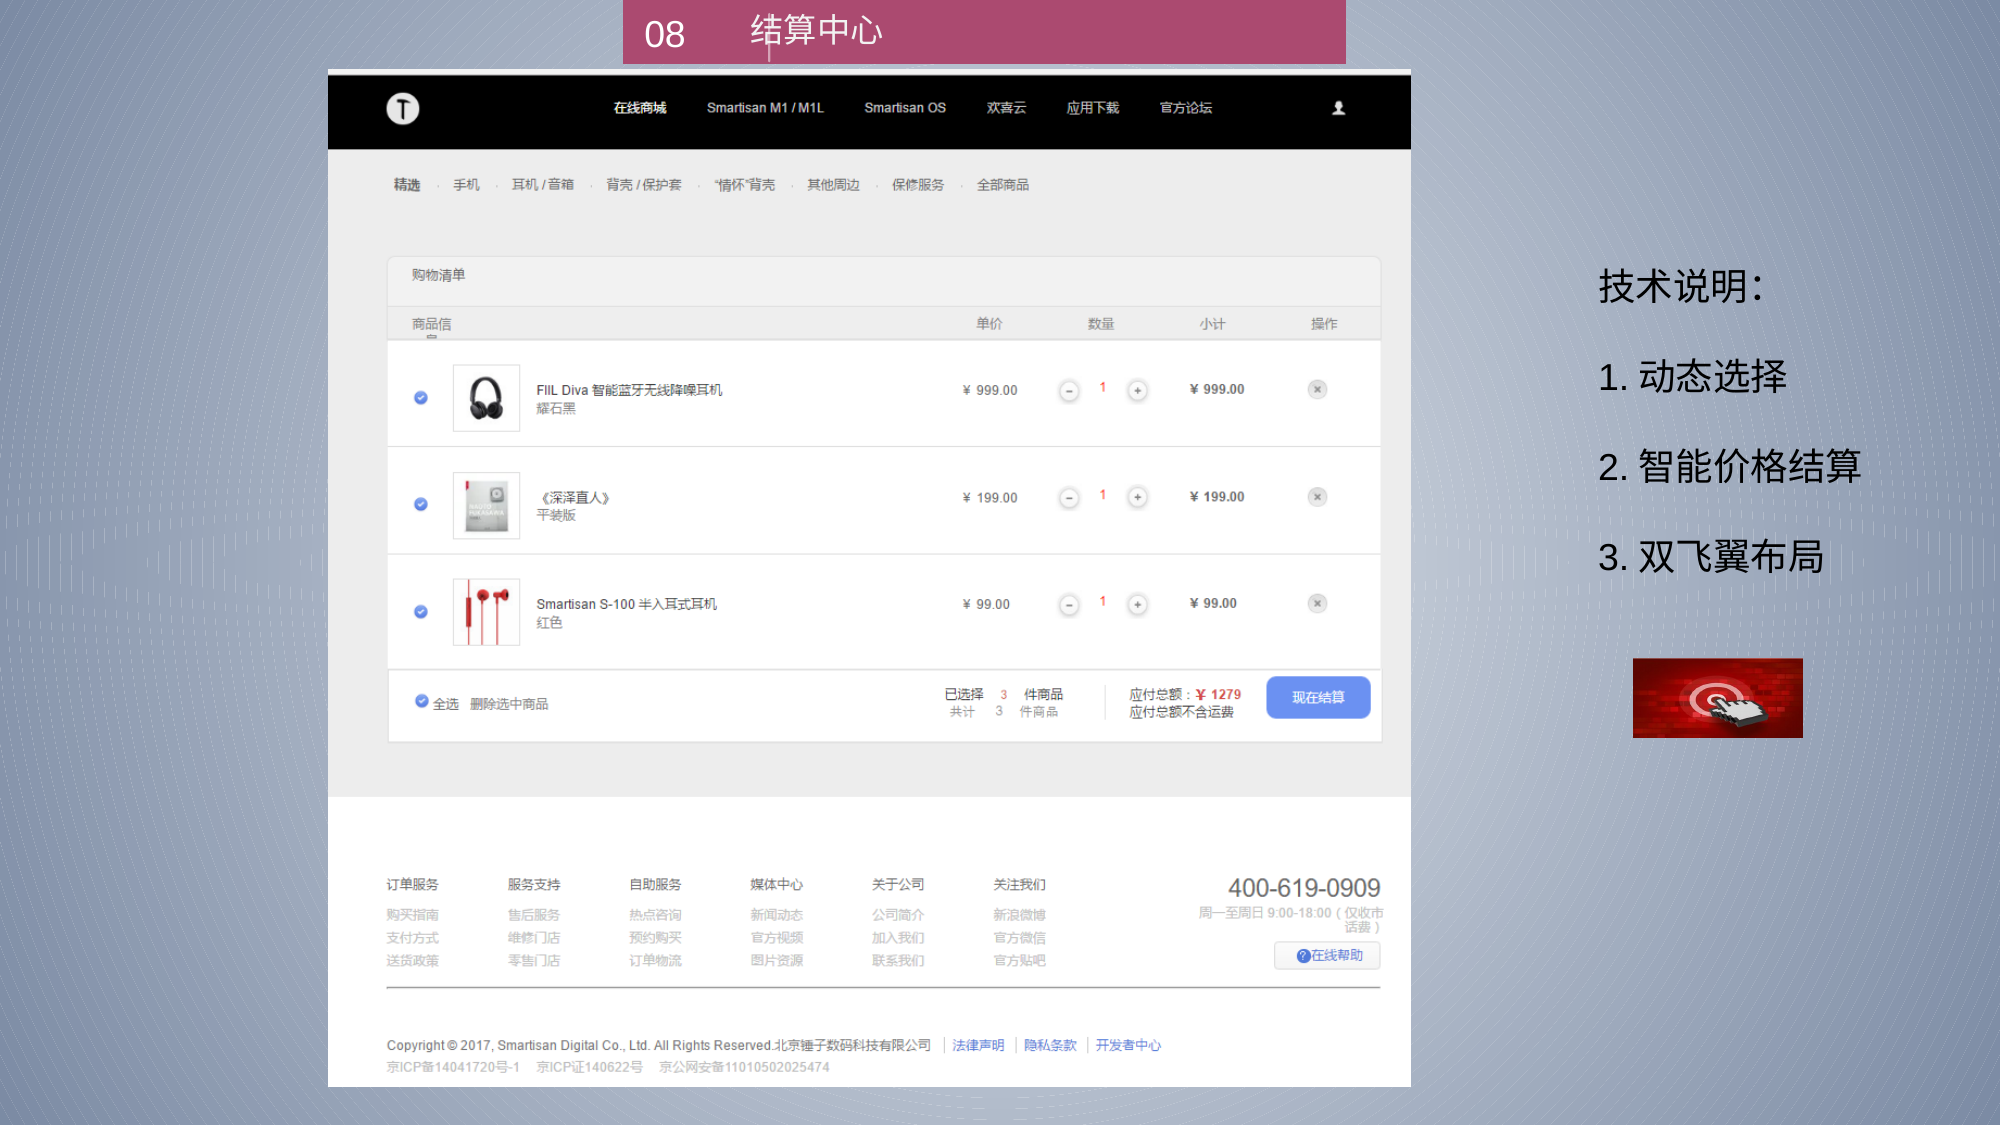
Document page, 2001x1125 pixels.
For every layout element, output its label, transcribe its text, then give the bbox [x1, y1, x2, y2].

picture [1633, 658, 1803, 738]
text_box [624, 0, 1634, 63]
text_box 技术说明： 1.动态选择 2.智能价格结算 3.双飞翼布局 [1583, 255, 2000, 631]
picture [328, 69, 1411, 1087]
